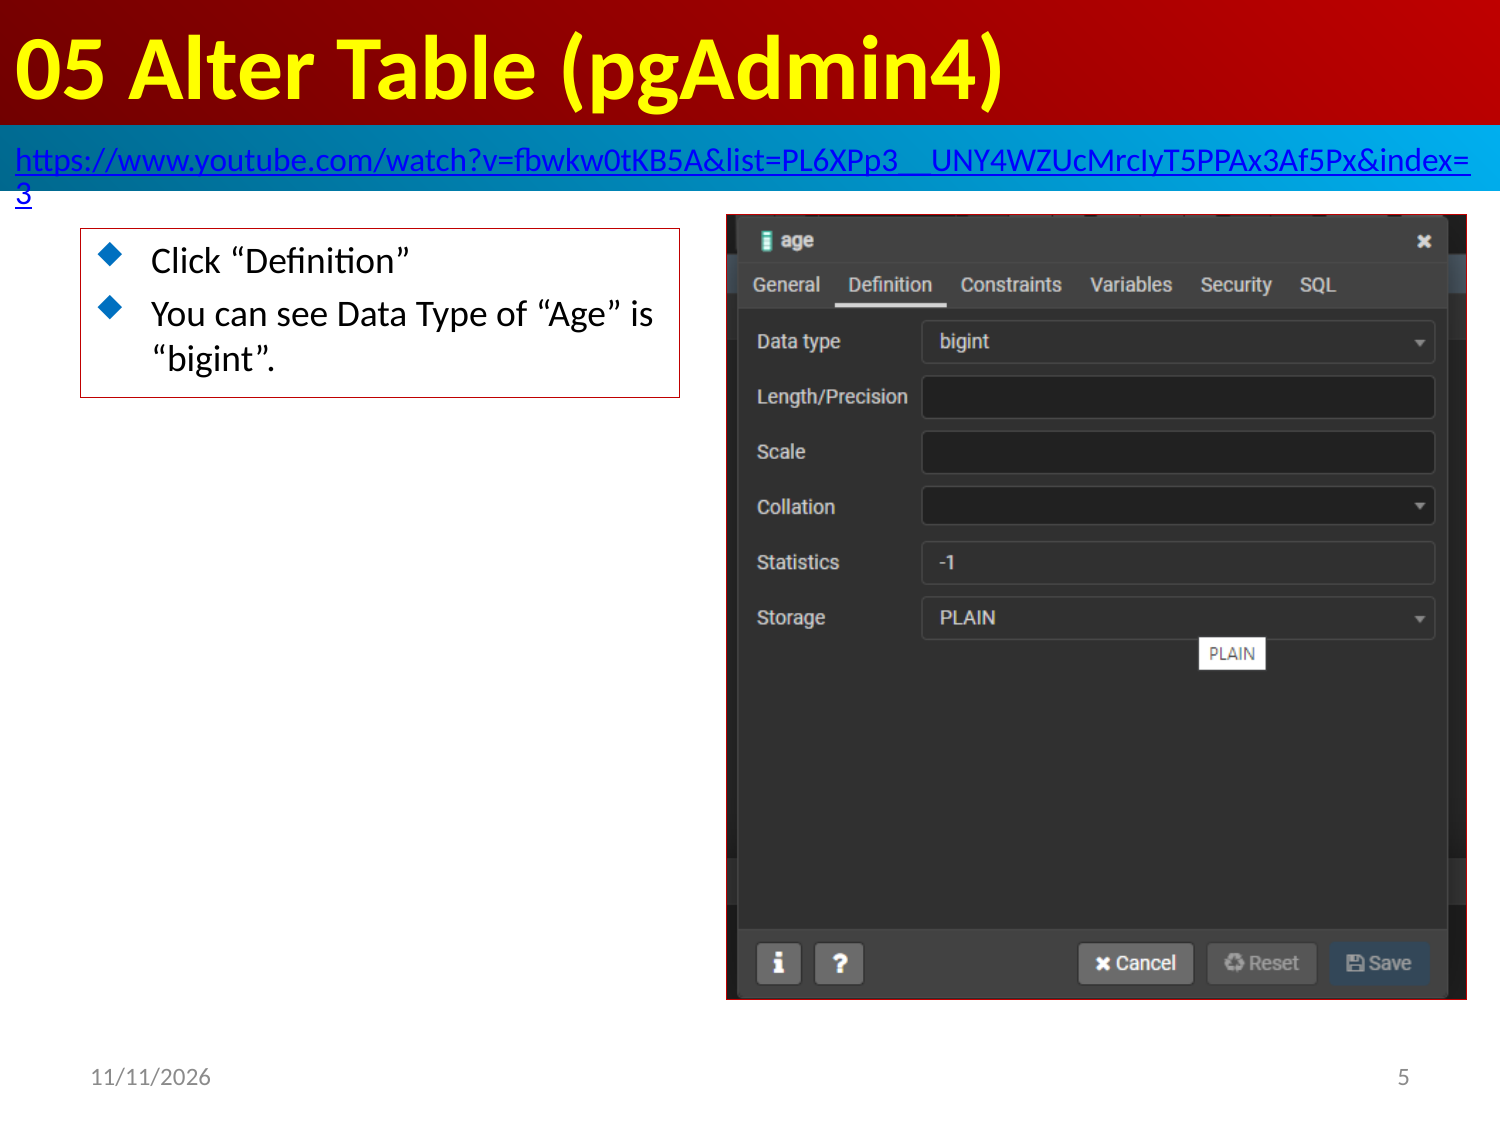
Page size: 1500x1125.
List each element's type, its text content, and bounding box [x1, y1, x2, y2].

slide_number 5 [1074, 1042, 1425, 1109]
text_box https://www.youtube.com/watch?v=fbwkw0tKB5A&list=PL6XPp3__UNY4WZUcMrcIyT5PPAx3Af5Px&index=3 [0, 125, 1500, 191]
subtitle Click “Definition” You can see Data Type of “Age” is “bigint”. [80, 228, 680, 398]
title 05 Alter Table (pgAdmin4) [0, 0, 1500, 125]
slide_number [75, 1042, 425, 1109]
picture [726, 213, 1467, 1000]
